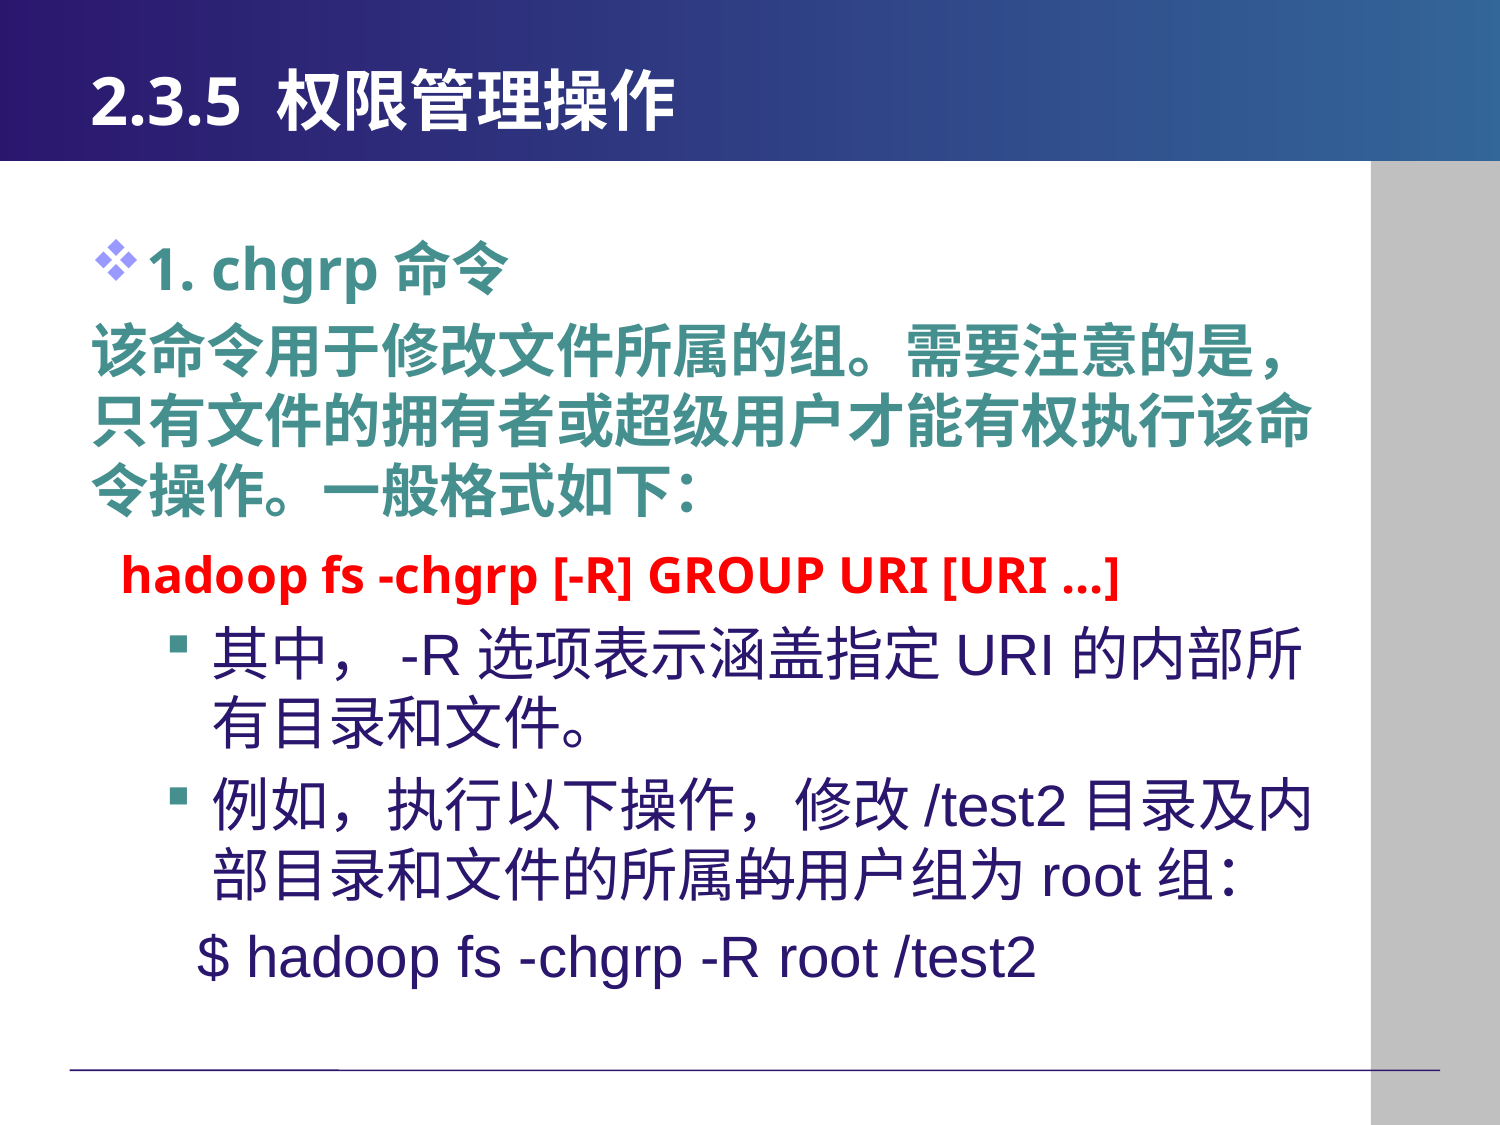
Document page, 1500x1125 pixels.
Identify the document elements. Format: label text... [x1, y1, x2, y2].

list 1. chgrp命令 该命令用于修改文件所属的组。需要注意的是，只有文件的拥有者或超级用户才能有权执行该命令操作。一般格式如下： hadoop fs -chgrp [-R] GROUP URI [URI ...] 其中，-R选项表示涵盖指定URI的内部所有目录和文件。 例如，执行以下操作，修改/test2目录及内部目录和文件的所属的用户组为root组： $ hadoop fs -chgrp -R root /test2 [75, 224, 1371, 1038]
title 2.3.5 权限管理操作 [75, 52, 1371, 145]
